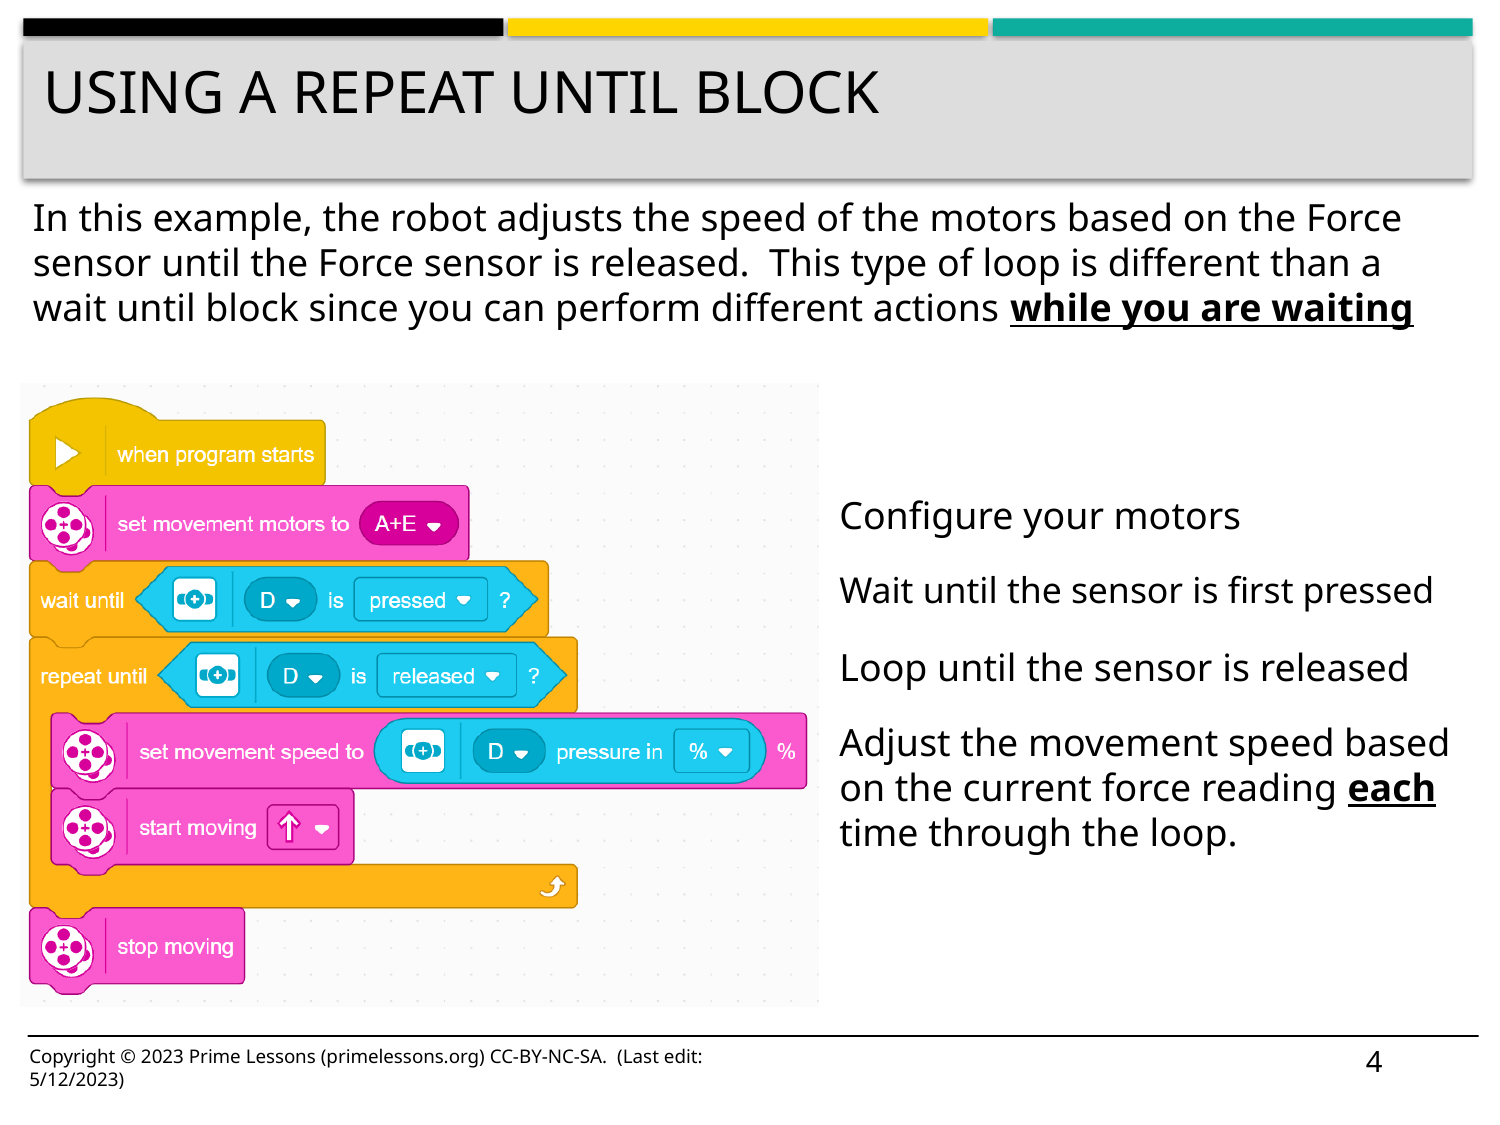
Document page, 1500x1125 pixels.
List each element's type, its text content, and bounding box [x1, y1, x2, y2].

footer Copyright © 2023 Prime Lessons (primelessons.org) CC-BY-NC-SA. (Last edit: 5/12/2023) [14, 1037, 814, 1098]
title Using A Repeat Until Block [28, 48, 1464, 172]
text_box Wait until the sensor is first pressed [825, 559, 1451, 629]
slide_number 4 [1351, 1036, 1478, 1097]
picture [19, 383, 820, 1007]
text_box In this example, the robot adjusts the speed of the motors based on the Force sensor until the Force sensor is released. This type of loop is different than a wait until block since you can perform different actions while you are waiting [18, 186, 1478, 337]
list Configure your motors [825, 484, 1485, 551]
text_box Loop until the sensor is released [825, 636, 1451, 706]
text_box Adjust the movement speed based on the current force reading each time through the loop. [825, 711, 1497, 916]
